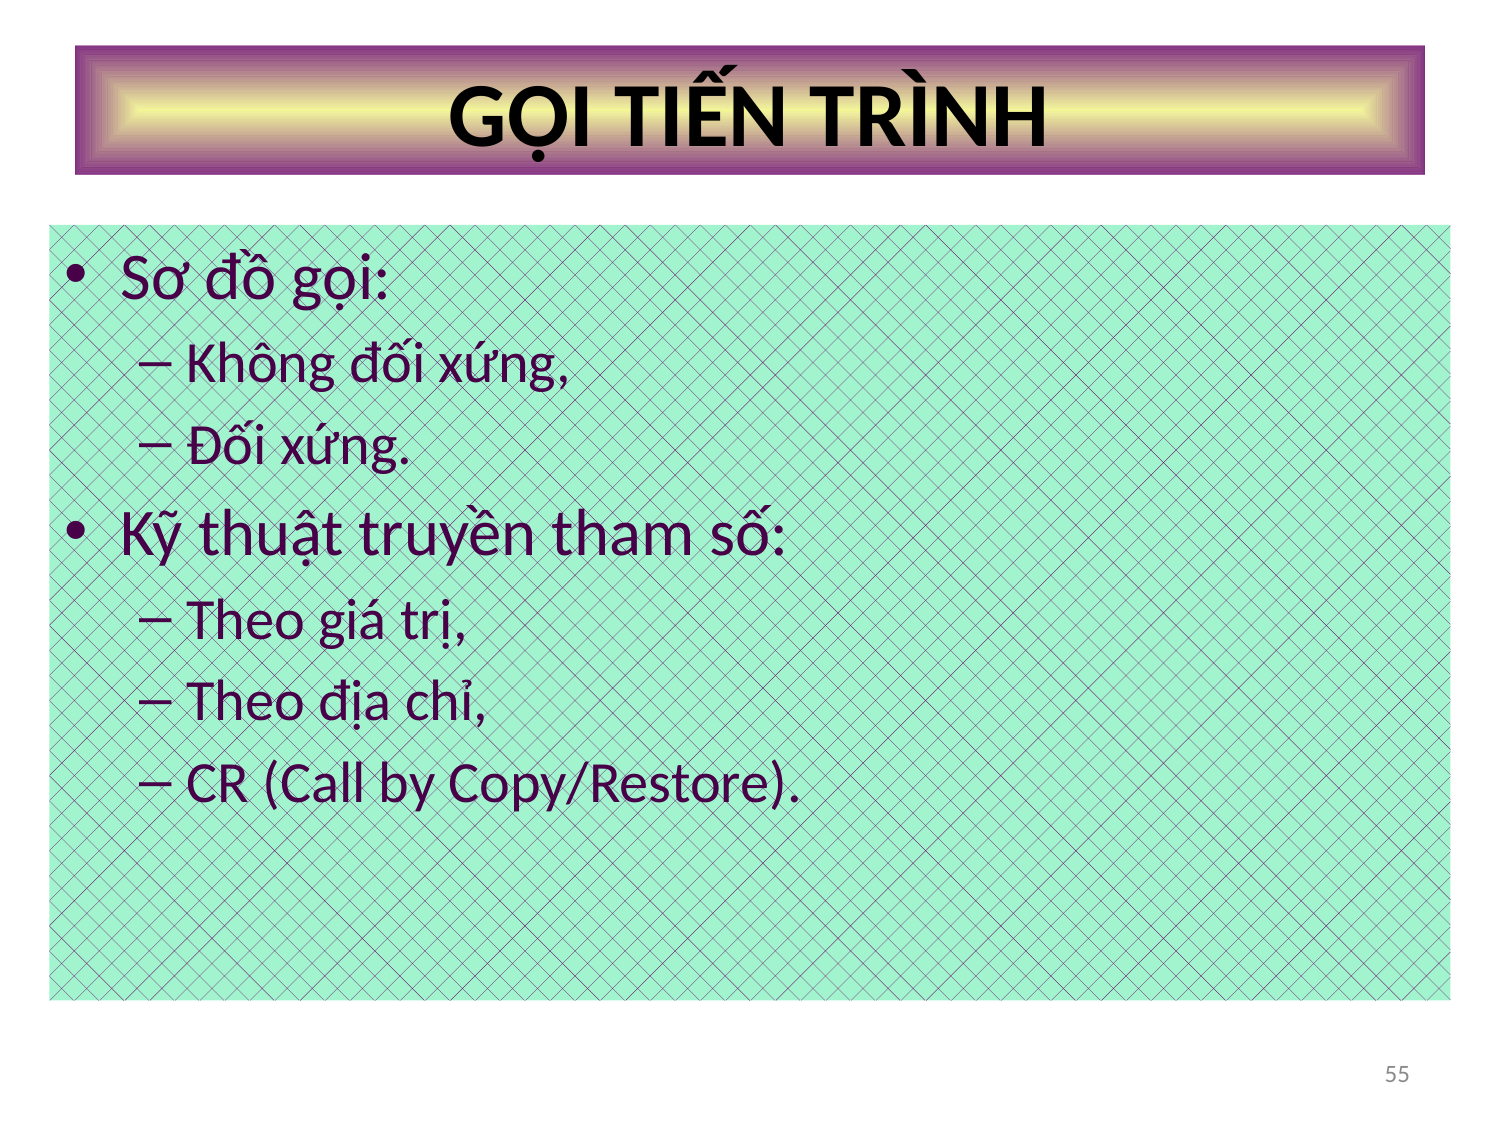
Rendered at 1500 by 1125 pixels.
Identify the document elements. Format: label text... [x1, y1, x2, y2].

title GỌI TIẾN TRÌNH [75, 45, 1425, 175]
slide_number 55 [1074, 1042, 1425, 1103]
list Sơ đồ gọi: Không đối xứng, Đối xứng. Kỹ thuật truyền tham số: Theo giá trị, Theo địa chỉ, CR (Call by Copy/Restore). [49, 224, 1451, 1001]
